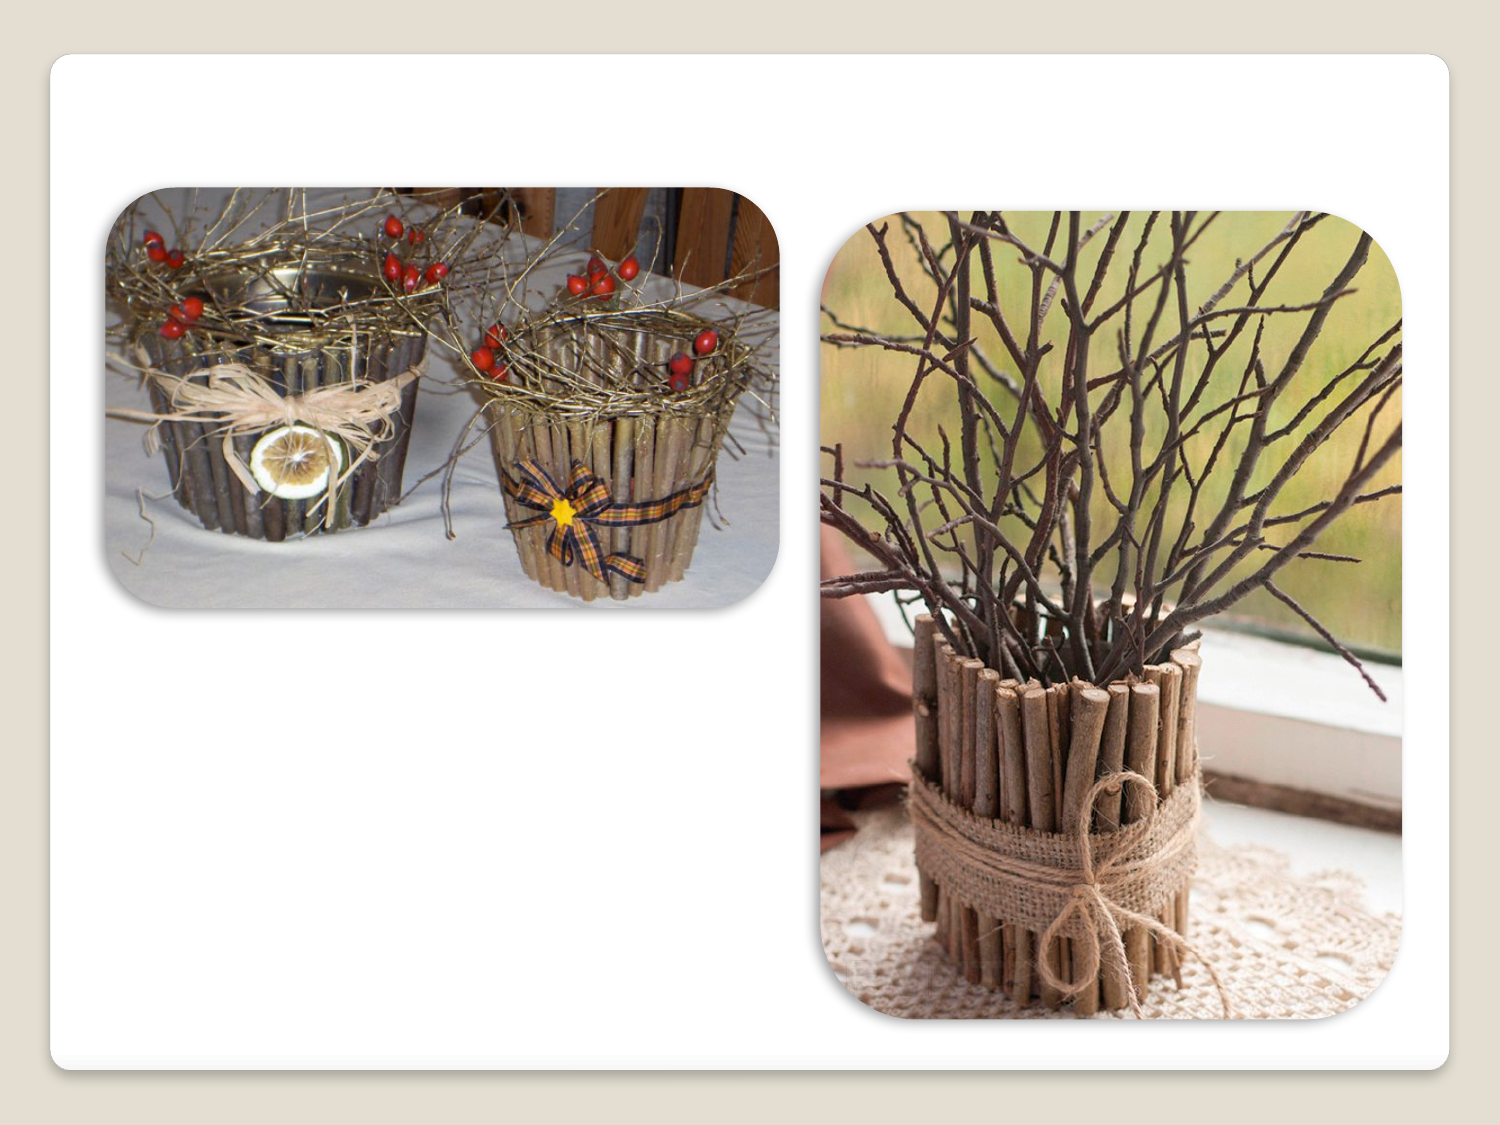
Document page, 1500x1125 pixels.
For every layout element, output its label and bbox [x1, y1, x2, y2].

picture [820, 210, 1403, 1020]
picture [105, 187, 780, 609]
